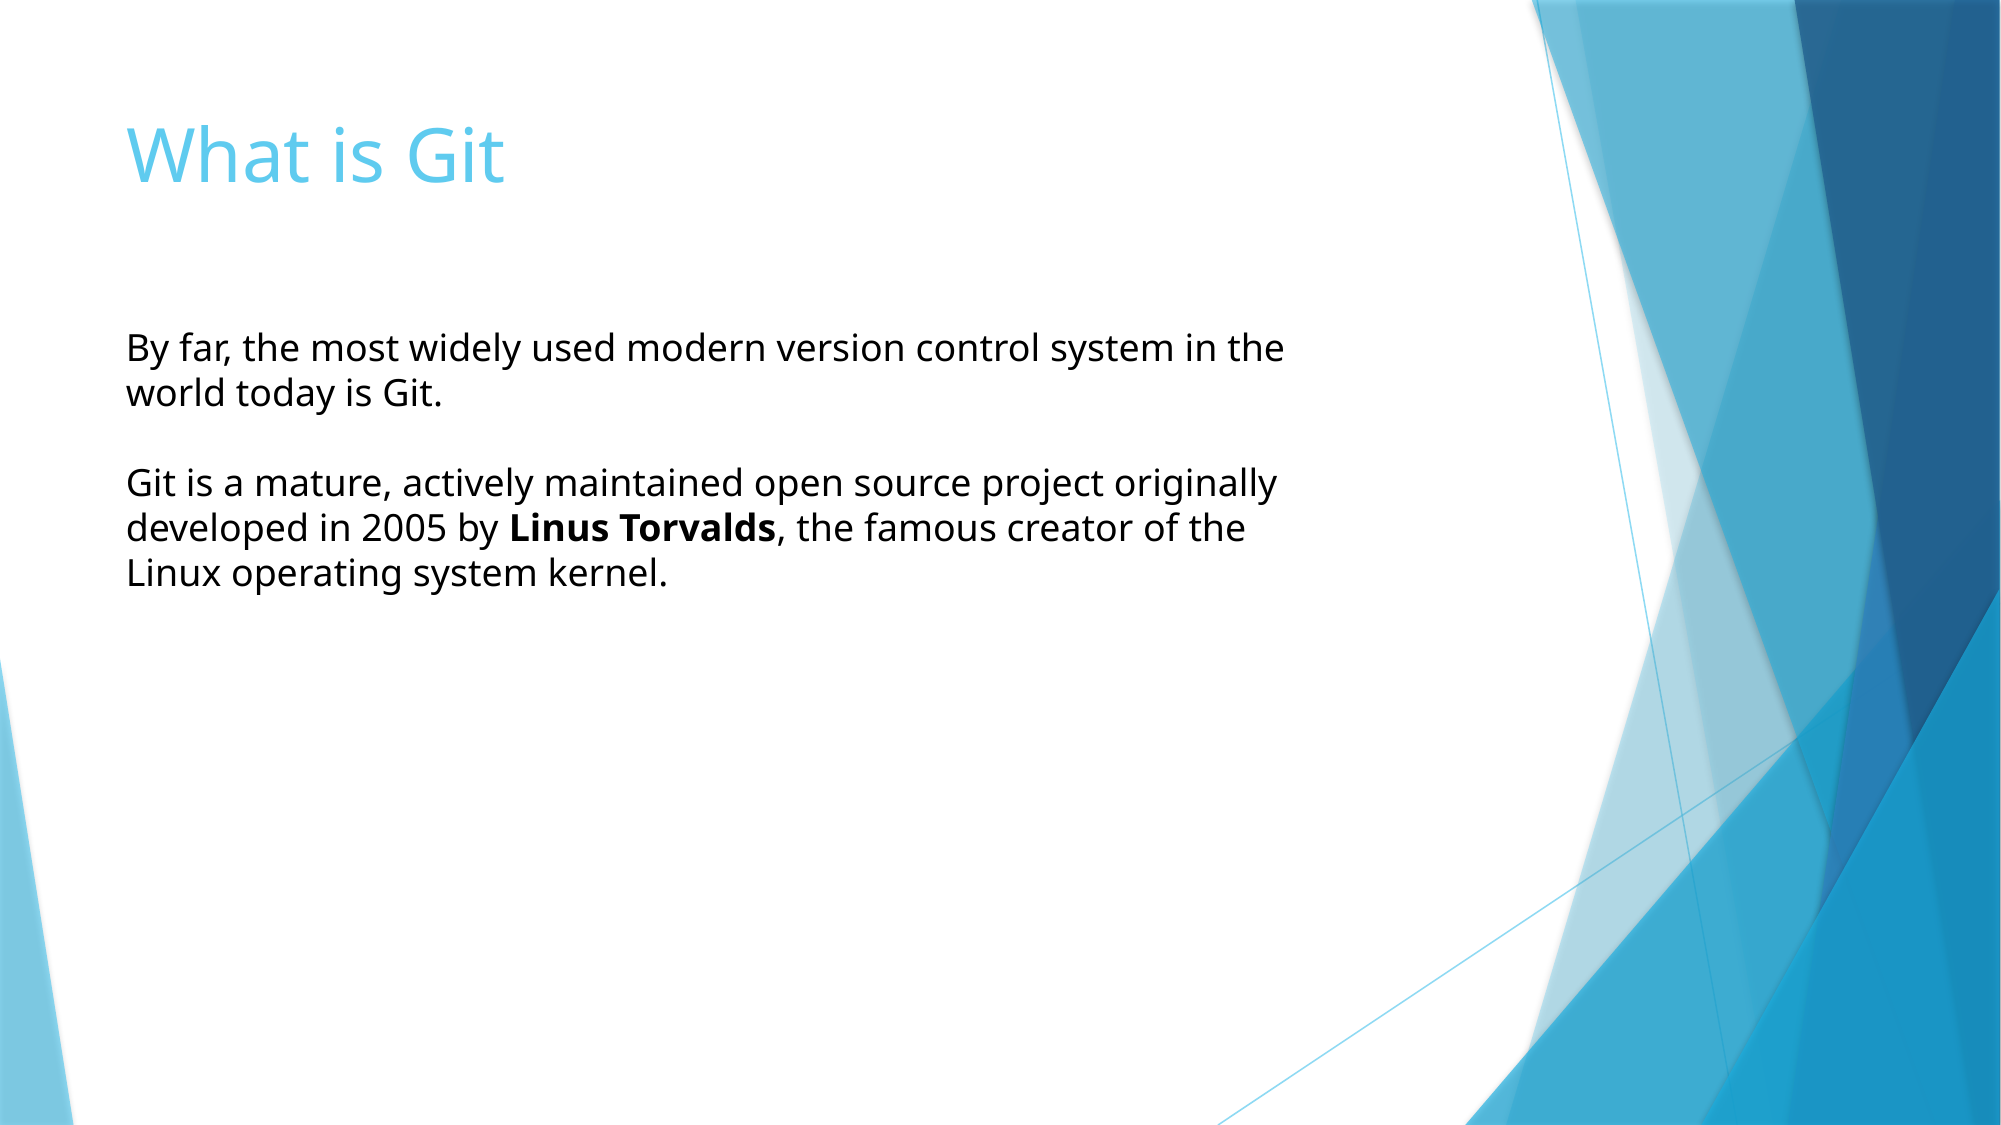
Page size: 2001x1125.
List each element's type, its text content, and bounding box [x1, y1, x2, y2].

title What is Git [111, 99, 1522, 317]
text_box By far, the most widely used modern version control system in the world today is Git. Git is a mature, actively maintained open source project originally developed in 2005 by Linus Torvalds, the famous creator of the Linux operating system kernel. [111, 316, 1353, 692]
